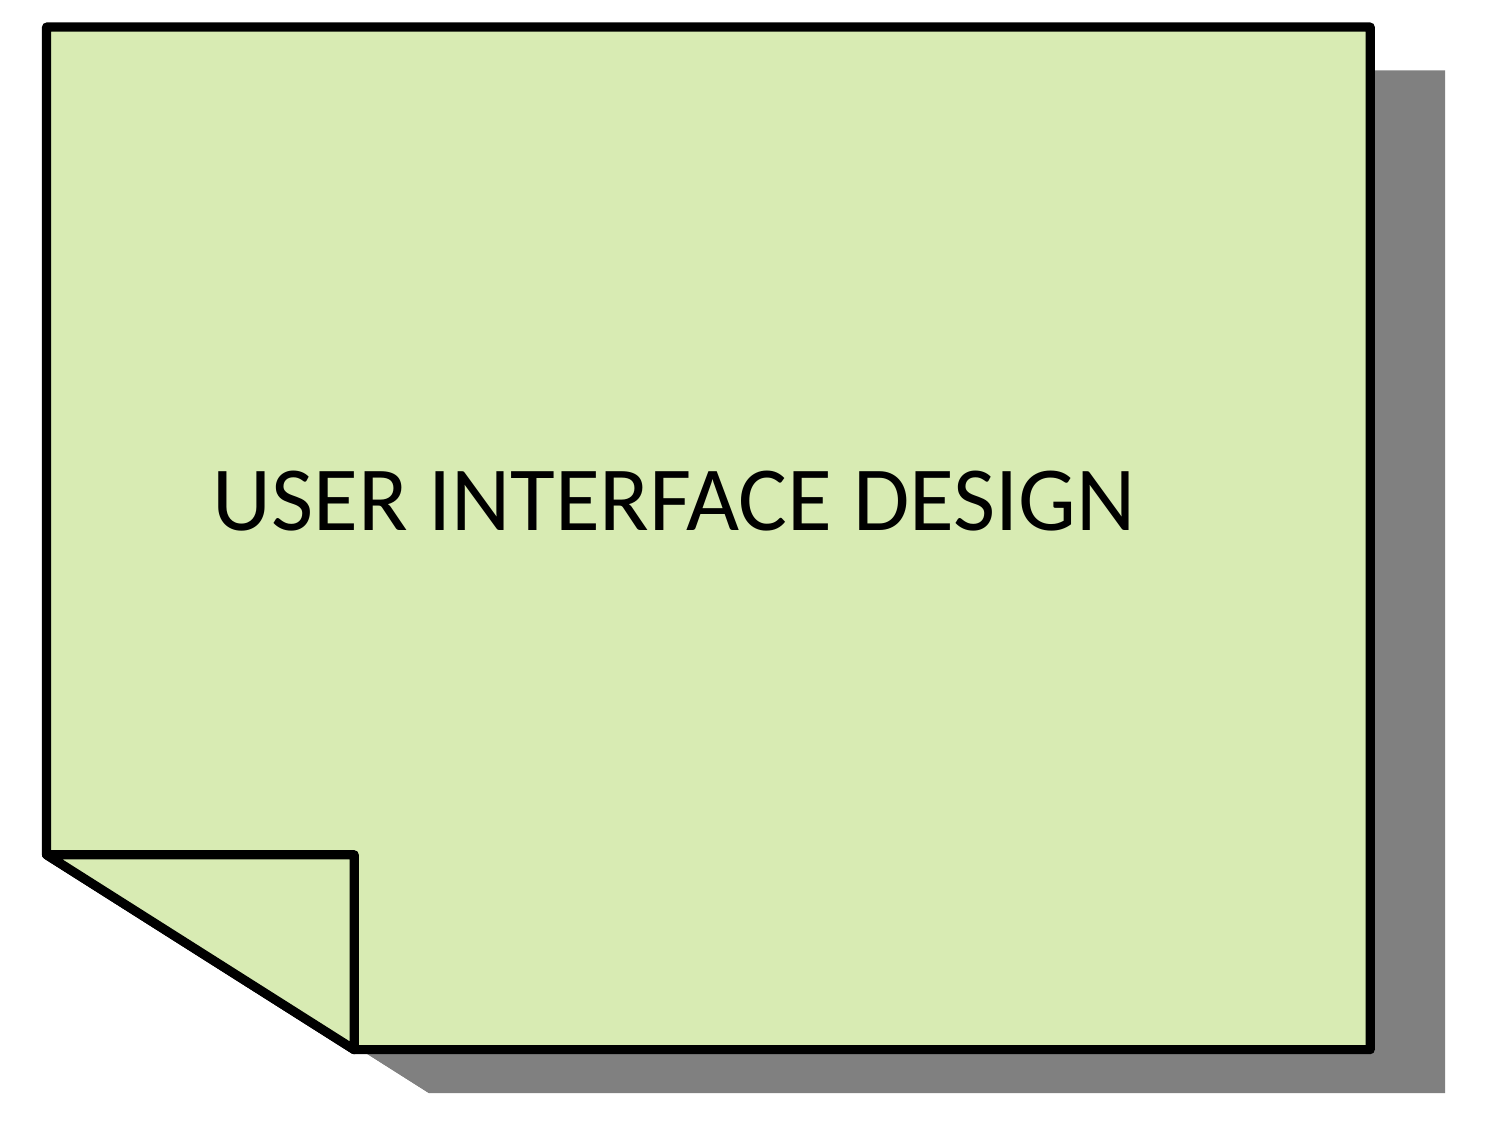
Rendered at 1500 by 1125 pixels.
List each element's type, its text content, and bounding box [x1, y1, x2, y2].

title USER INTERFACE DESIGN [0, 399, 1350, 588]
